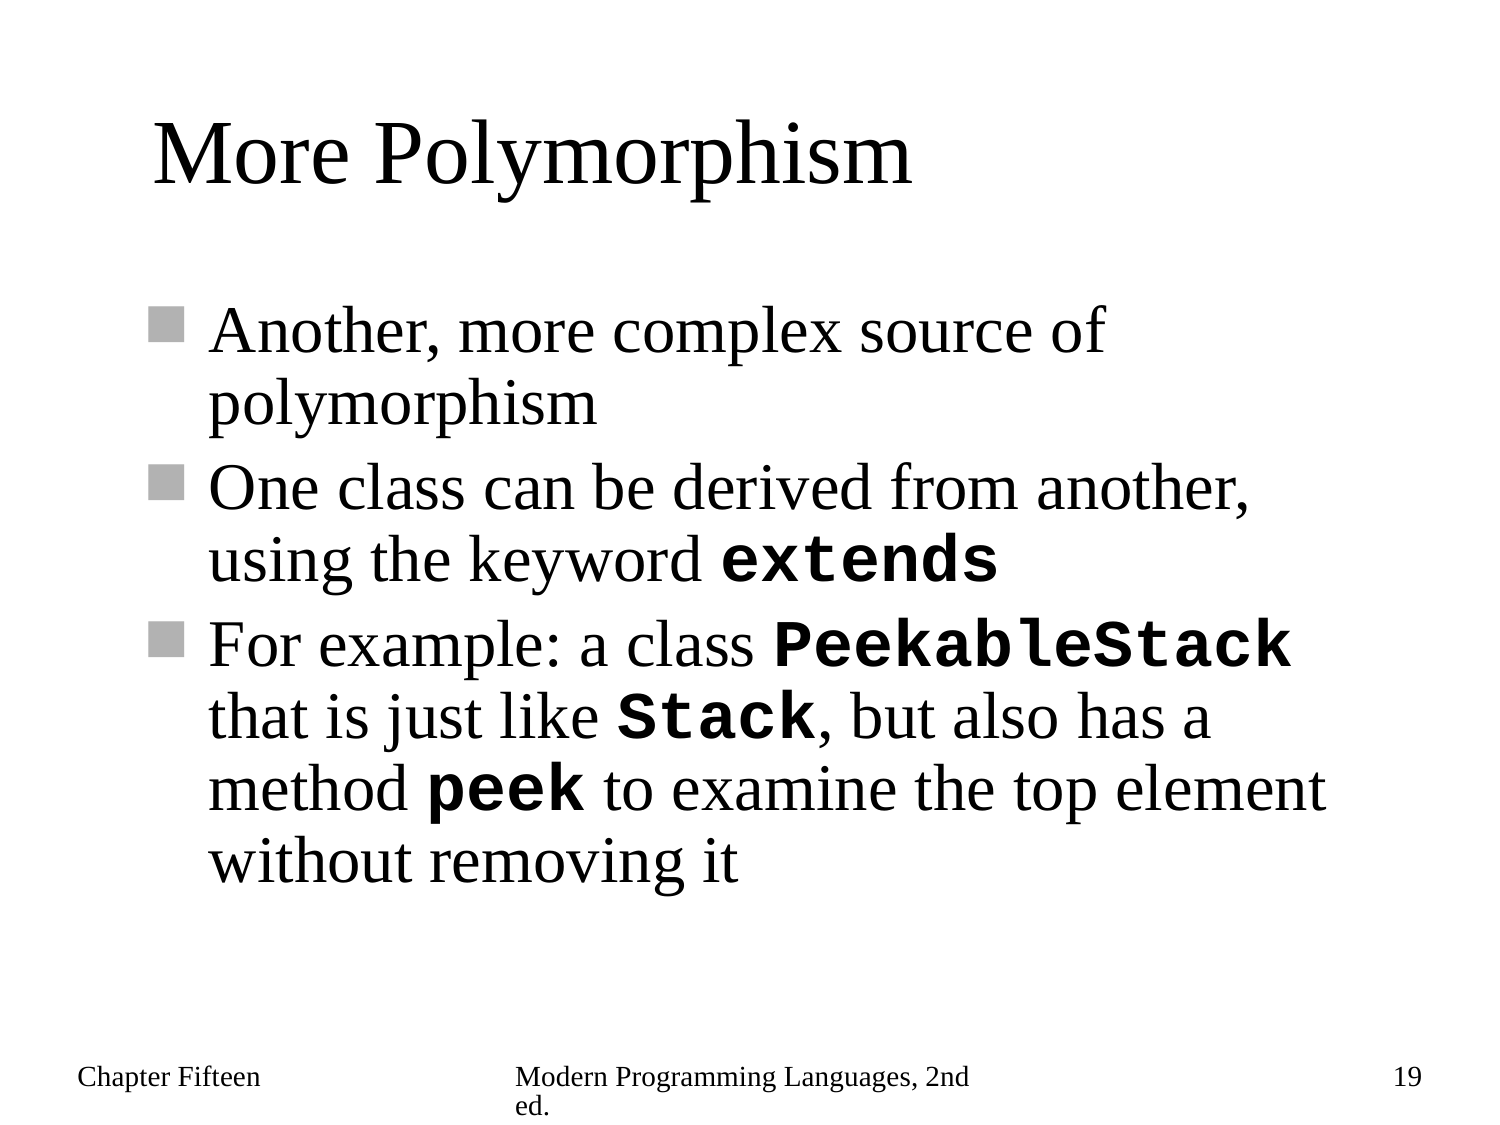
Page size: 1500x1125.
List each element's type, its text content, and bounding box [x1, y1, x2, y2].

title More Polymorphism [137, 56, 1413, 238]
slide_number Chapter Fifteen [62, 1036, 401, 1113]
footer Modern Programming Languages, 2nd ed. [499, 1036, 1001, 1113]
list Another, more complex source of polymorphism One class can be derived from another, using the keyword extends For example: a class PeekableStack that is just like Stack, but also has a method peek to examine the top element without removing it [137, 287, 1413, 963]
slide_number 19 [1124, 1036, 1438, 1113]
